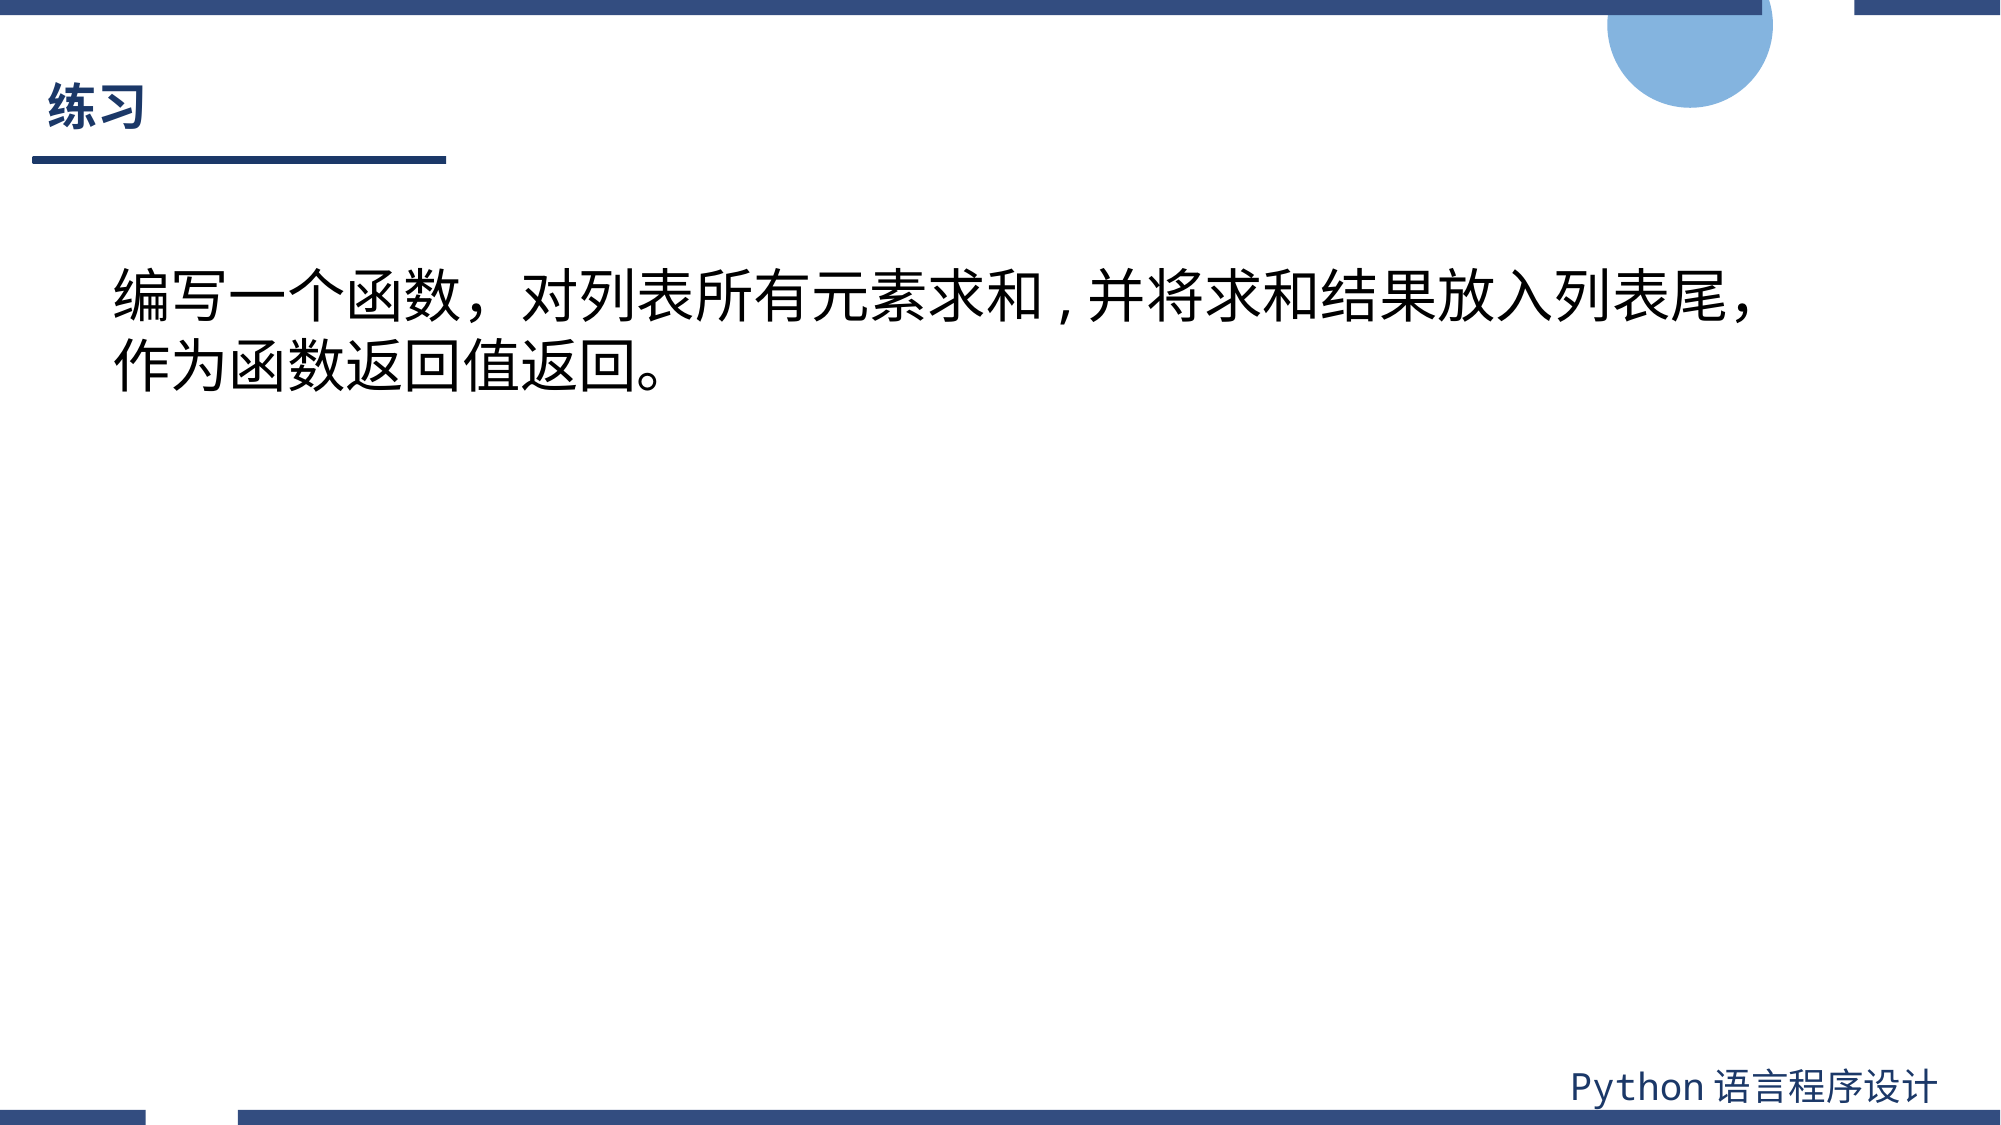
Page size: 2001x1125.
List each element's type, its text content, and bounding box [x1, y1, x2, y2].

text_box 编写一个函数，对列表所有元素求和,并将求和结果放入列表尾，作为函数返回值返回。 [97, 252, 1767, 407]
title 练习 [32, 67, 569, 152]
